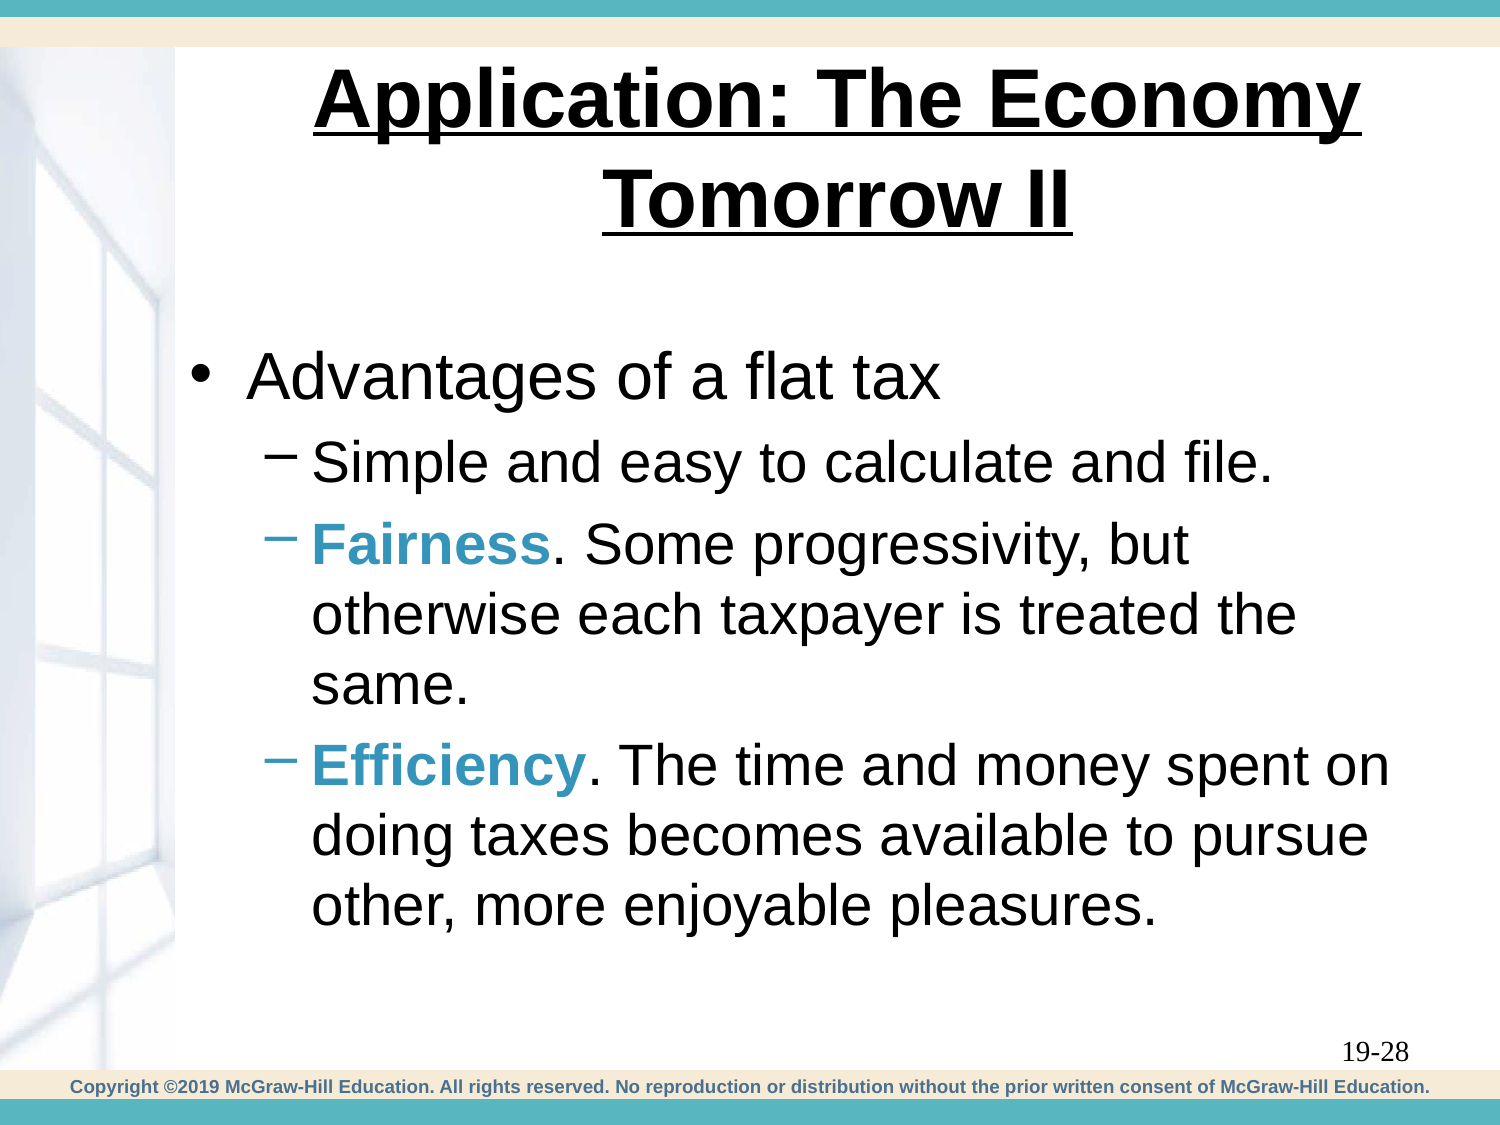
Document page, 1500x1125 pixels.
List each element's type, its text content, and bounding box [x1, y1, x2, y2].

title Application: The Economy Tomorrow II [174, 24, 1500, 263]
list Advantages of a flat tax Simple and easy to calculate and file. Fairness. Some progressivity, but otherwise each taxpayer is treated the same. Efficiency. The time and money spent on doing taxes becomes available to pursue other, more enjoyable pleasures. [174, 324, 1413, 1068]
slide_number 19-28 [1074, 1024, 1425, 1103]
